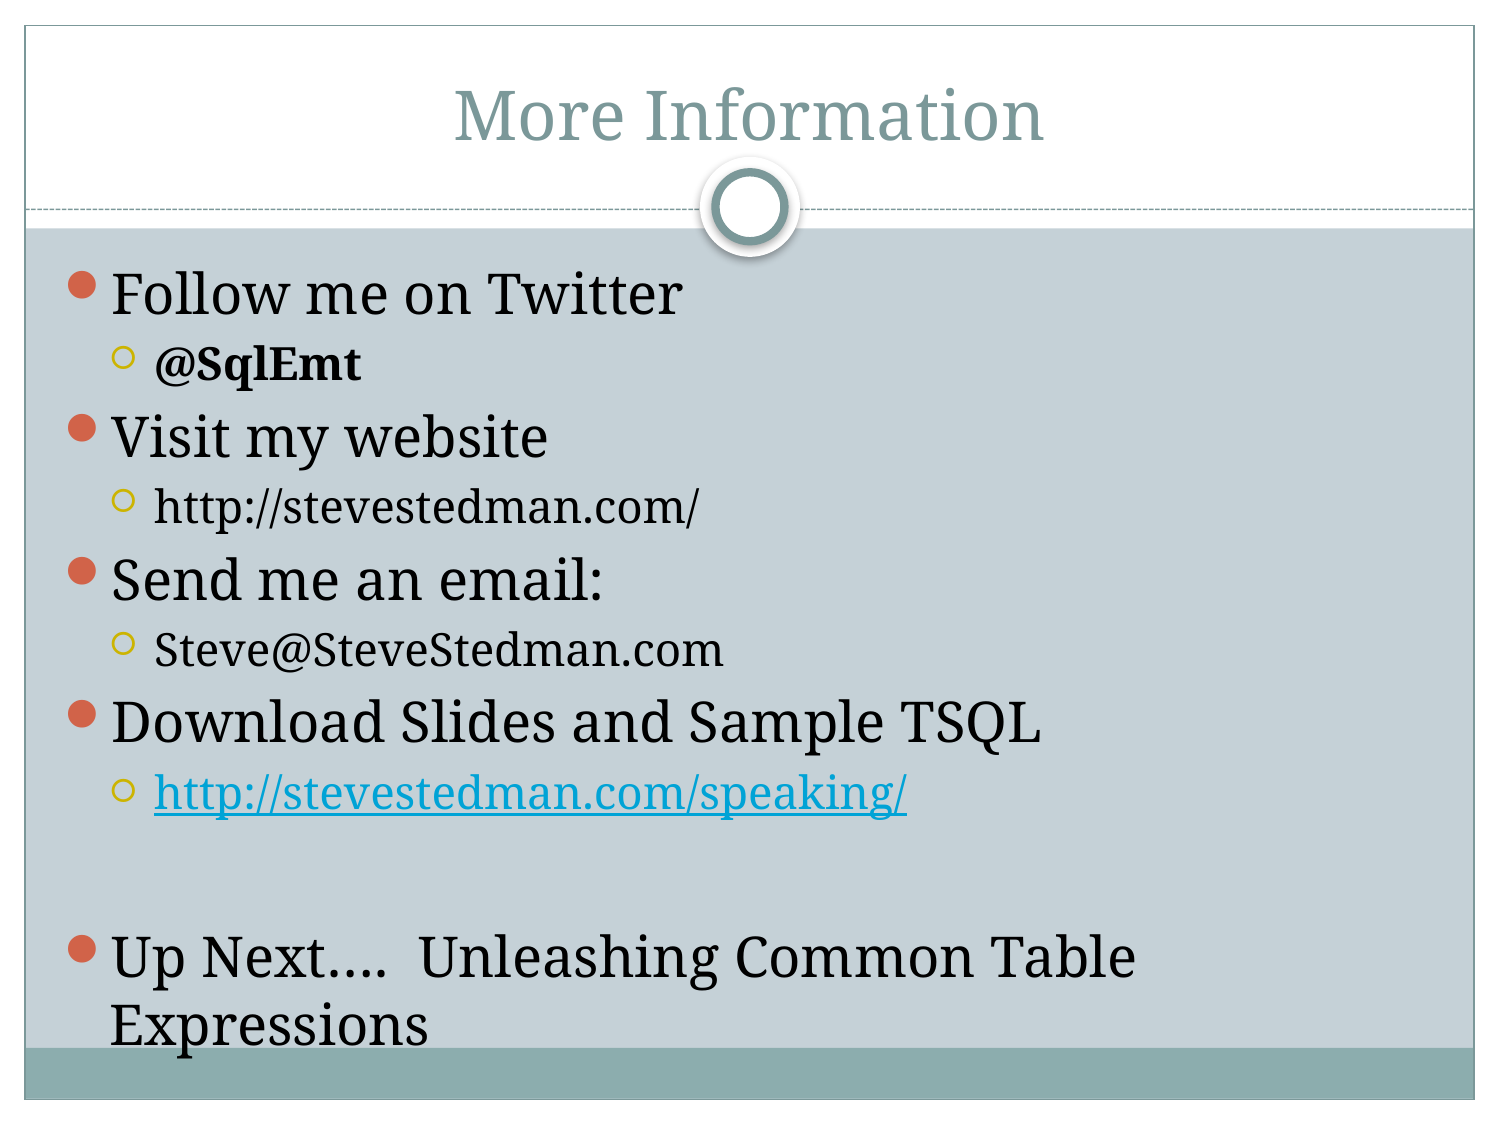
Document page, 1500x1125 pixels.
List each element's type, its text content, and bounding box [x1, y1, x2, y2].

title More Information [49, 37, 1450, 162]
list Follow me on Twitter @SqlEmt Visit my website http://stevestedman.com/ Send me an email: Steve@SteveStedman.com Download Slides and Sample TSQL http://stevestedman.com/speaking/ Up Next…. Unleashing Common Table Expressions [49, 250, 1445, 1001]
